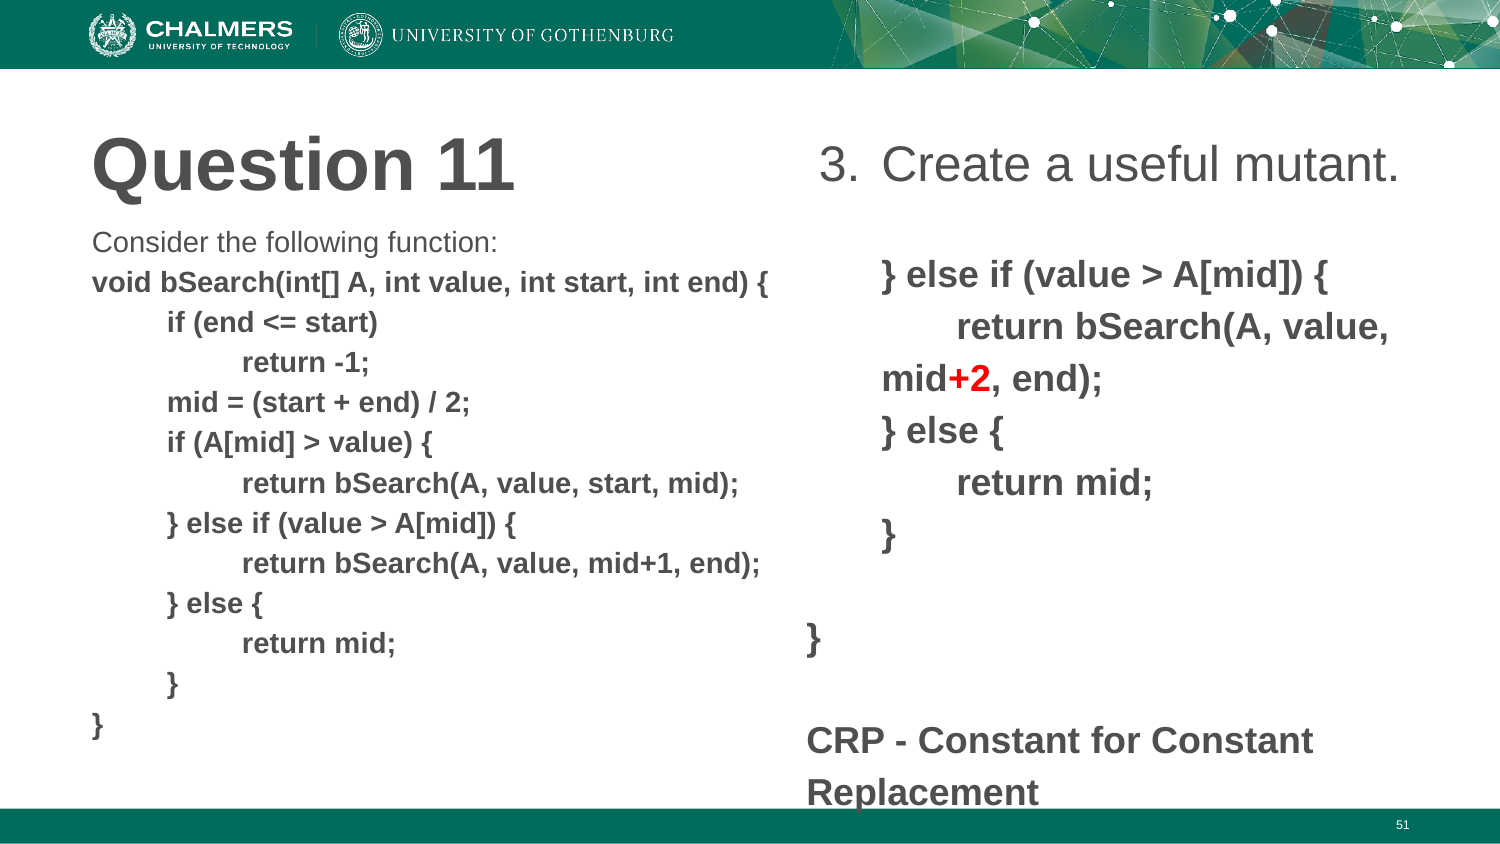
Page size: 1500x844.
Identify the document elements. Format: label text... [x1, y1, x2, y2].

slide_number ‹#› [1074, 809, 1425, 844]
title Question 11 [76, 100, 1425, 211]
list Consider the following function: void bSearch(int[] A, int value, int start, int end) { if (end <= start) return -1; mid = (start + end) / 2; if (A[mid] > value) { return bSearch(A, value, start, mid); } else if (value > A[mid]) { return bSearch(A, value, mid+1, end); } else { return mid; } } [76, 210, 785, 782]
picture [759, 0, 1500, 68]
picture [64, 0, 696, 85]
list Create a useful mutant. } else if (value > A[mid]) { return bSearch(A, value, mid+2, end); } else { return mid; } } CRP - Constant for Constant Replacement [791, 196, 1425, 808]
